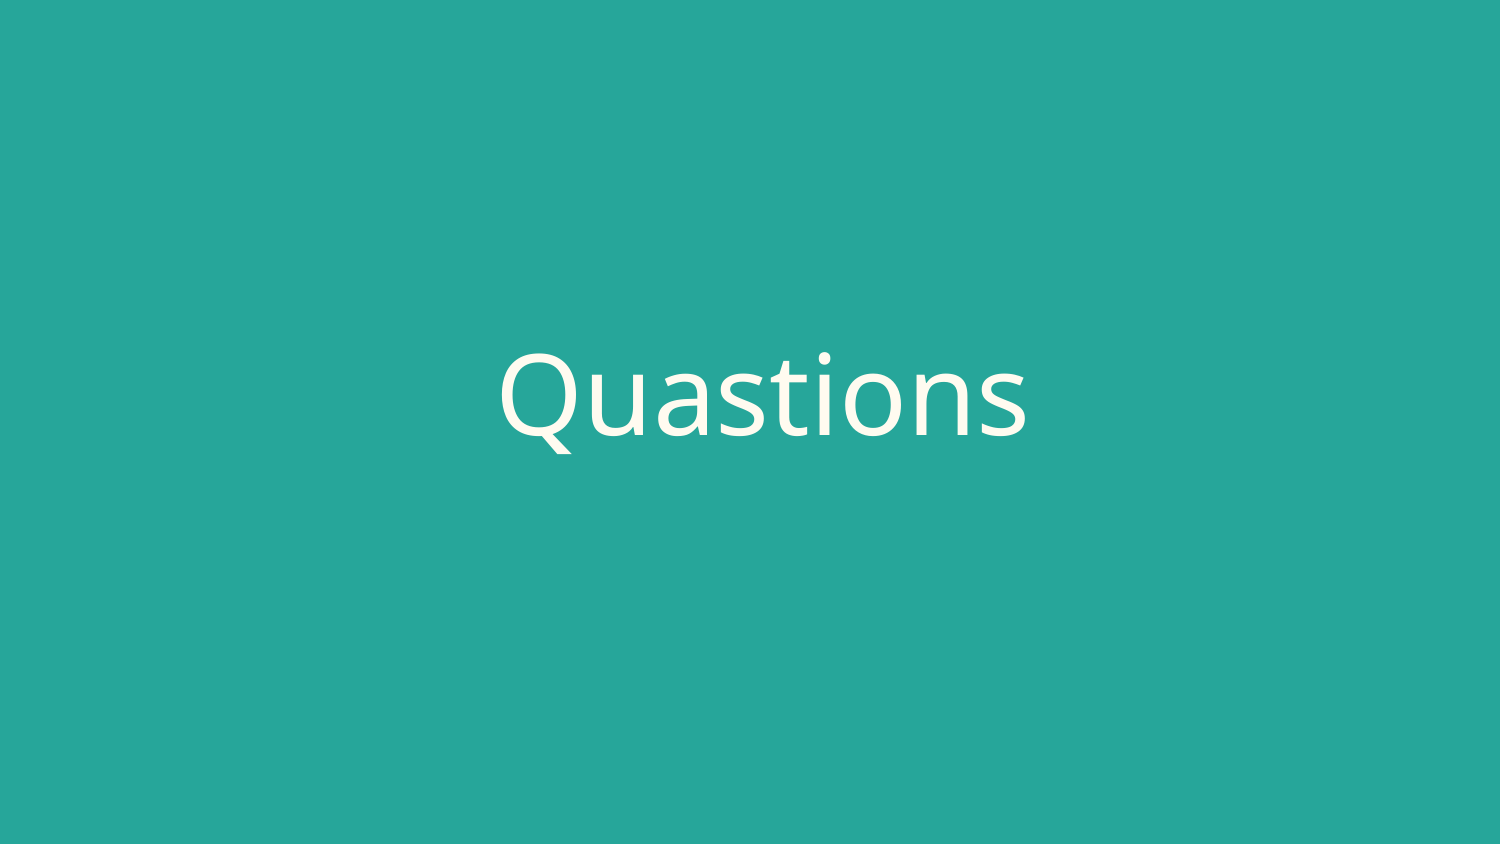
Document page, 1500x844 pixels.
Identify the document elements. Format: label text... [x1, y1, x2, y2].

title Quastions [480, 191, 1401, 590]
